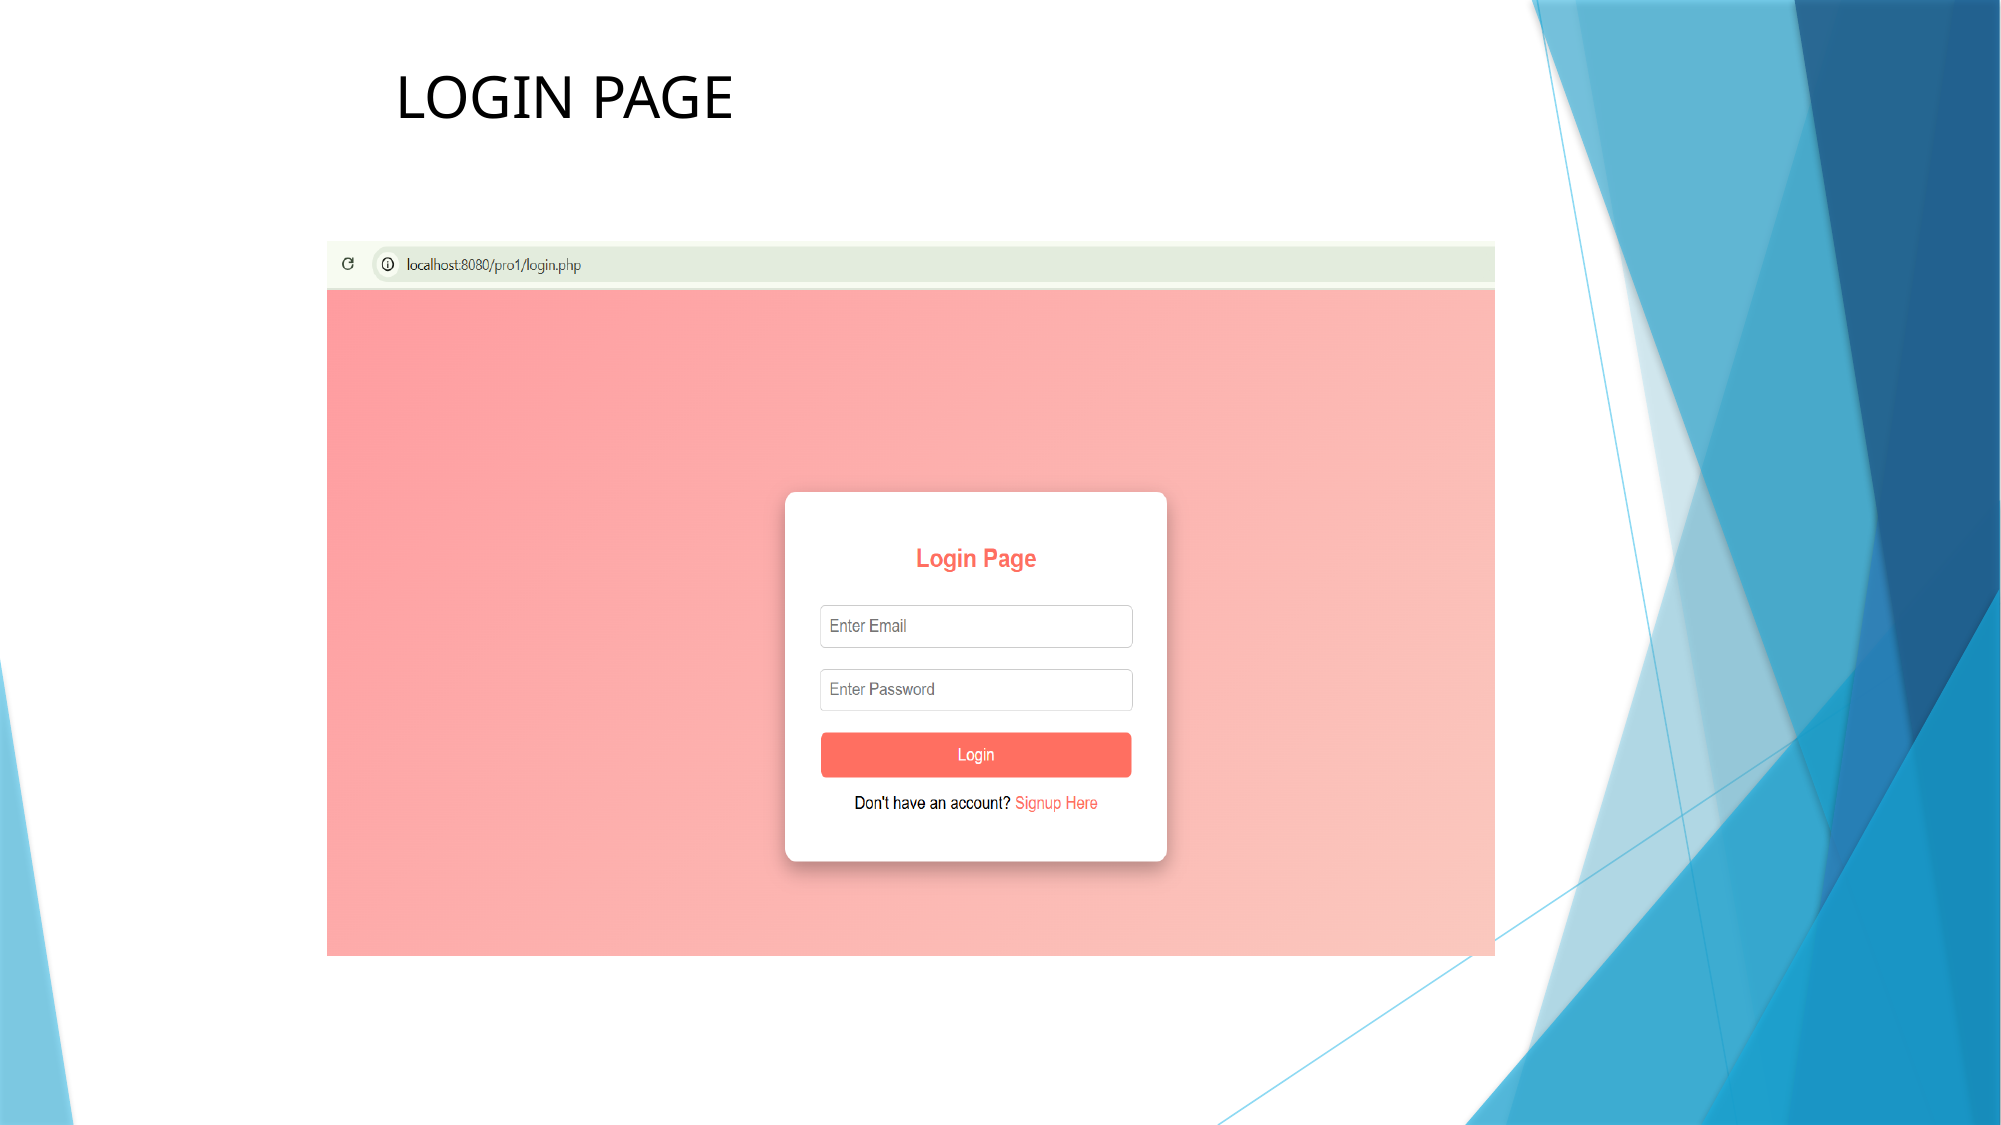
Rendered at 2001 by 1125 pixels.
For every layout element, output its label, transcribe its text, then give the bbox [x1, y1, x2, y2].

text_box LOGIN PAGE [380, 52, 1112, 138]
picture [326, 240, 1496, 957]
